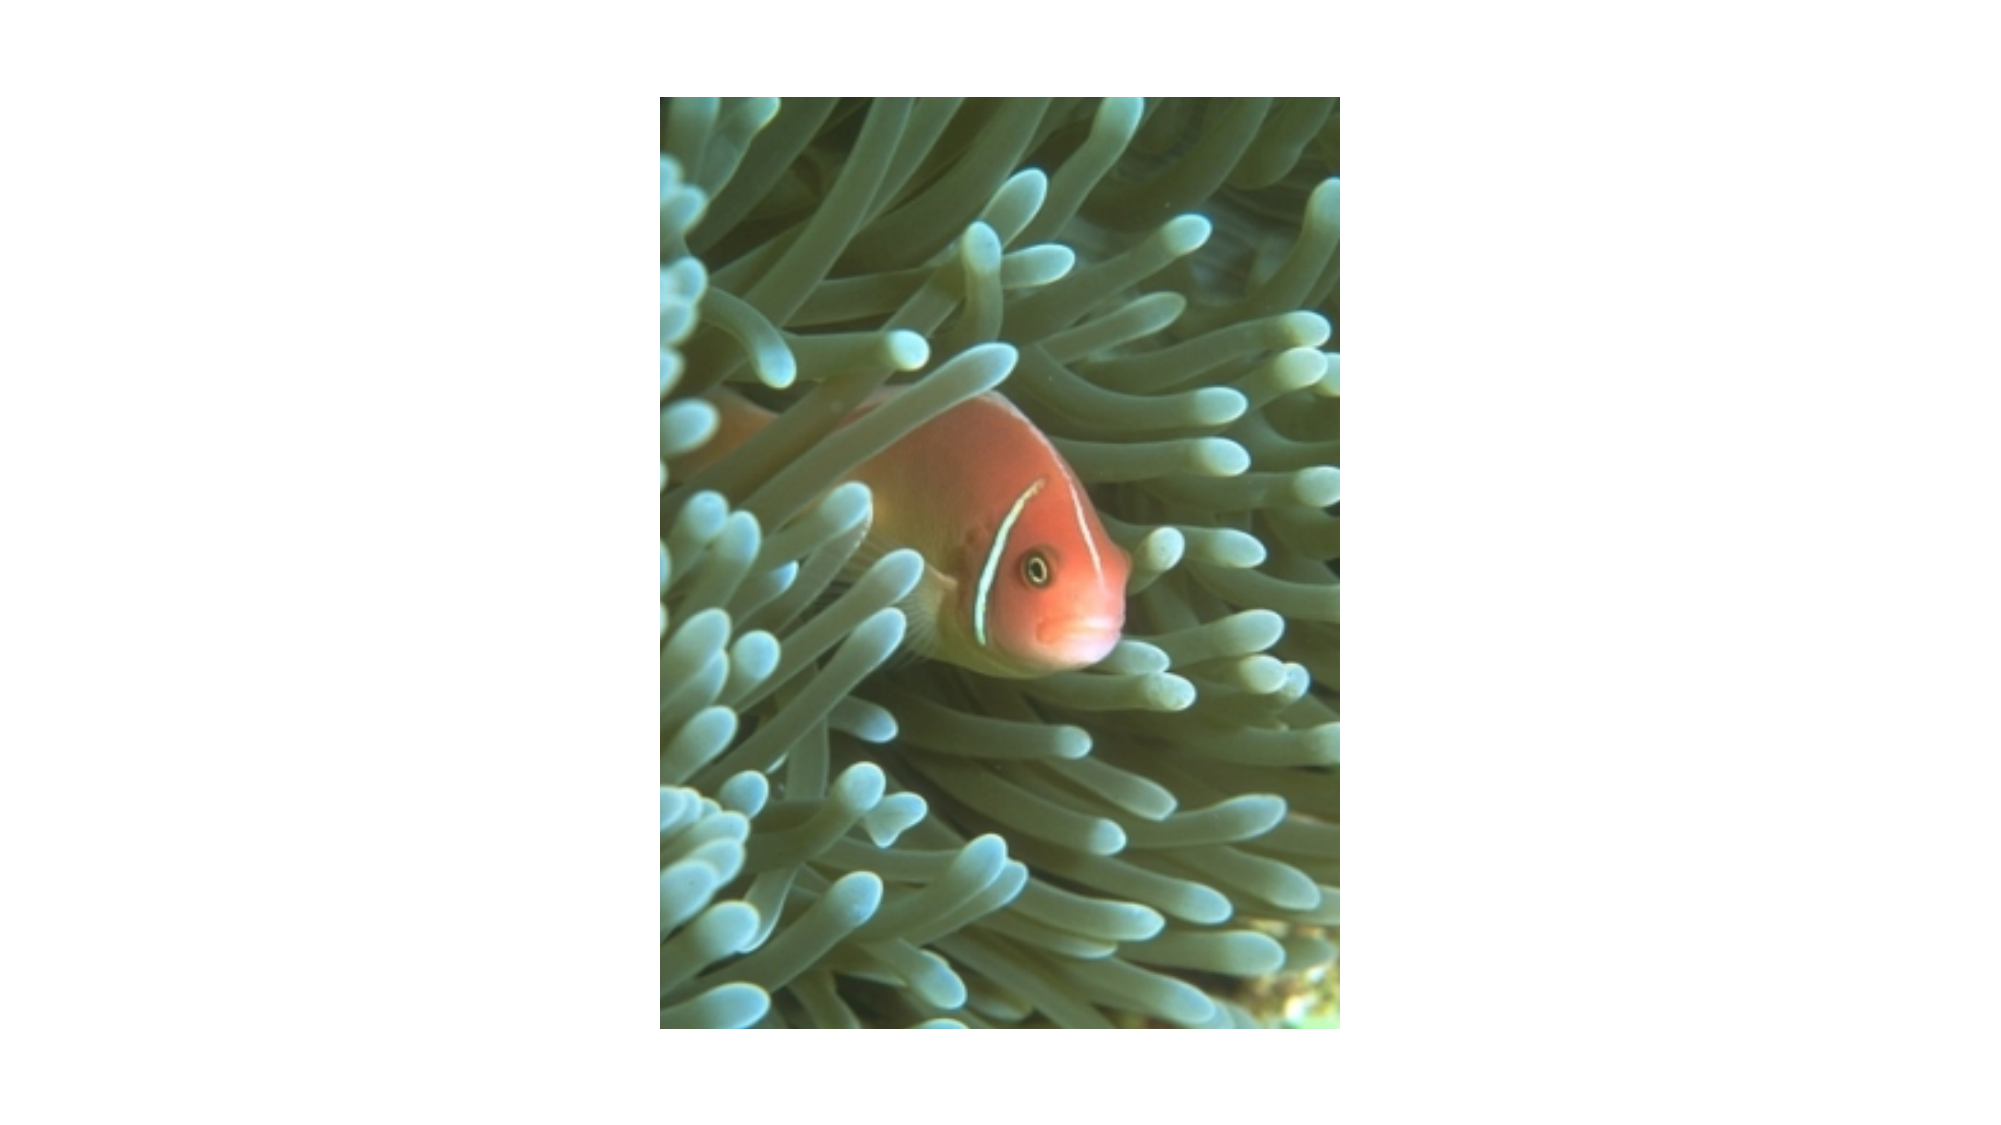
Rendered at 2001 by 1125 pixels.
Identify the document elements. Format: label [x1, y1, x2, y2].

table_header [660, 97, 1340, 1029]
